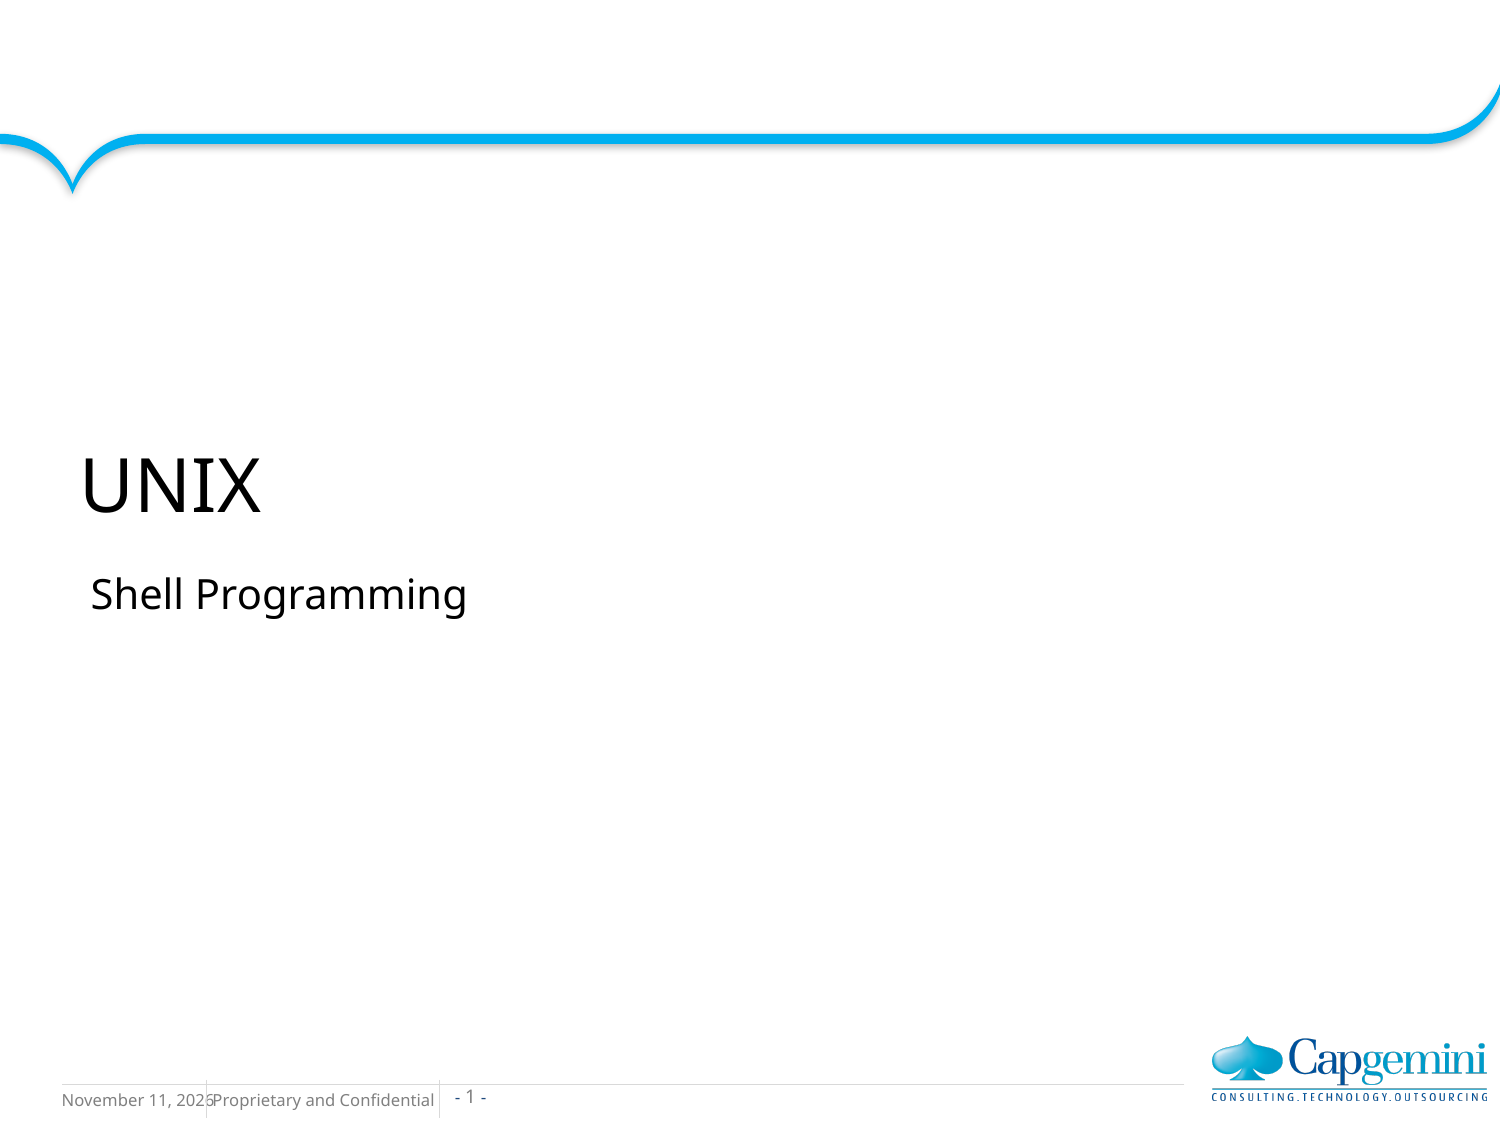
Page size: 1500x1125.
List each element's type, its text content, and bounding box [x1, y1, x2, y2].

subtitle Shell Programming [64, 561, 902, 655]
picture [1212, 1036, 1487, 1101]
title UNIX [64, 405, 1034, 561]
